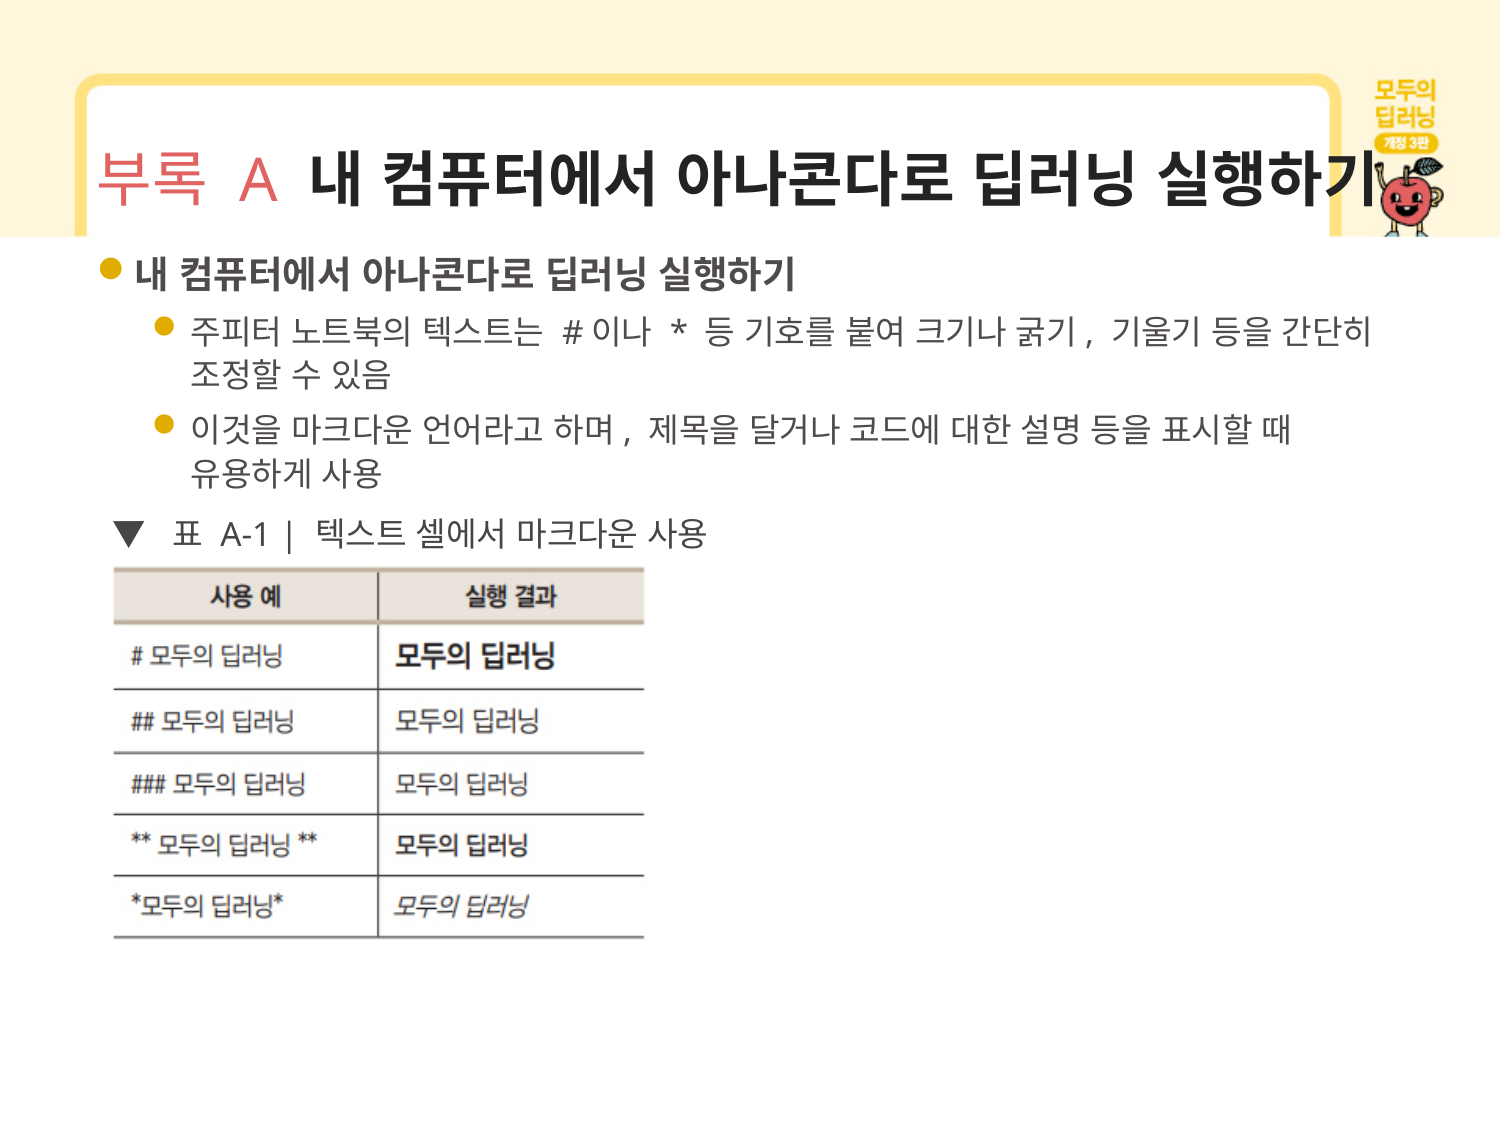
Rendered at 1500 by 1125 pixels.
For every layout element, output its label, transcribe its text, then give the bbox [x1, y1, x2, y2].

text_box ▼ 표 A-1 | 텍스트 셀에서 마크다운 사용 [97, 505, 1424, 572]
title 부록 A 내 컴퓨터에서 아나콘다로 딥러닝 실행하기 [81, 90, 1412, 222]
list 내 컴퓨터에서 아나콘다로 딥러닝 실행하기 주피터 노트북의 텍스트는 #이나 * 등 기호를 붙여 크기나 굵기, 기울기 등을 간단히 조정할 수 있음 이것을 마크다운 언어라고 하며, 제목을 달거나 코드에 대한 설명 등을 표시할 때 유용하게 사용 [81, 239, 1412, 1054]
picture [0, 0, 1500, 1125]
